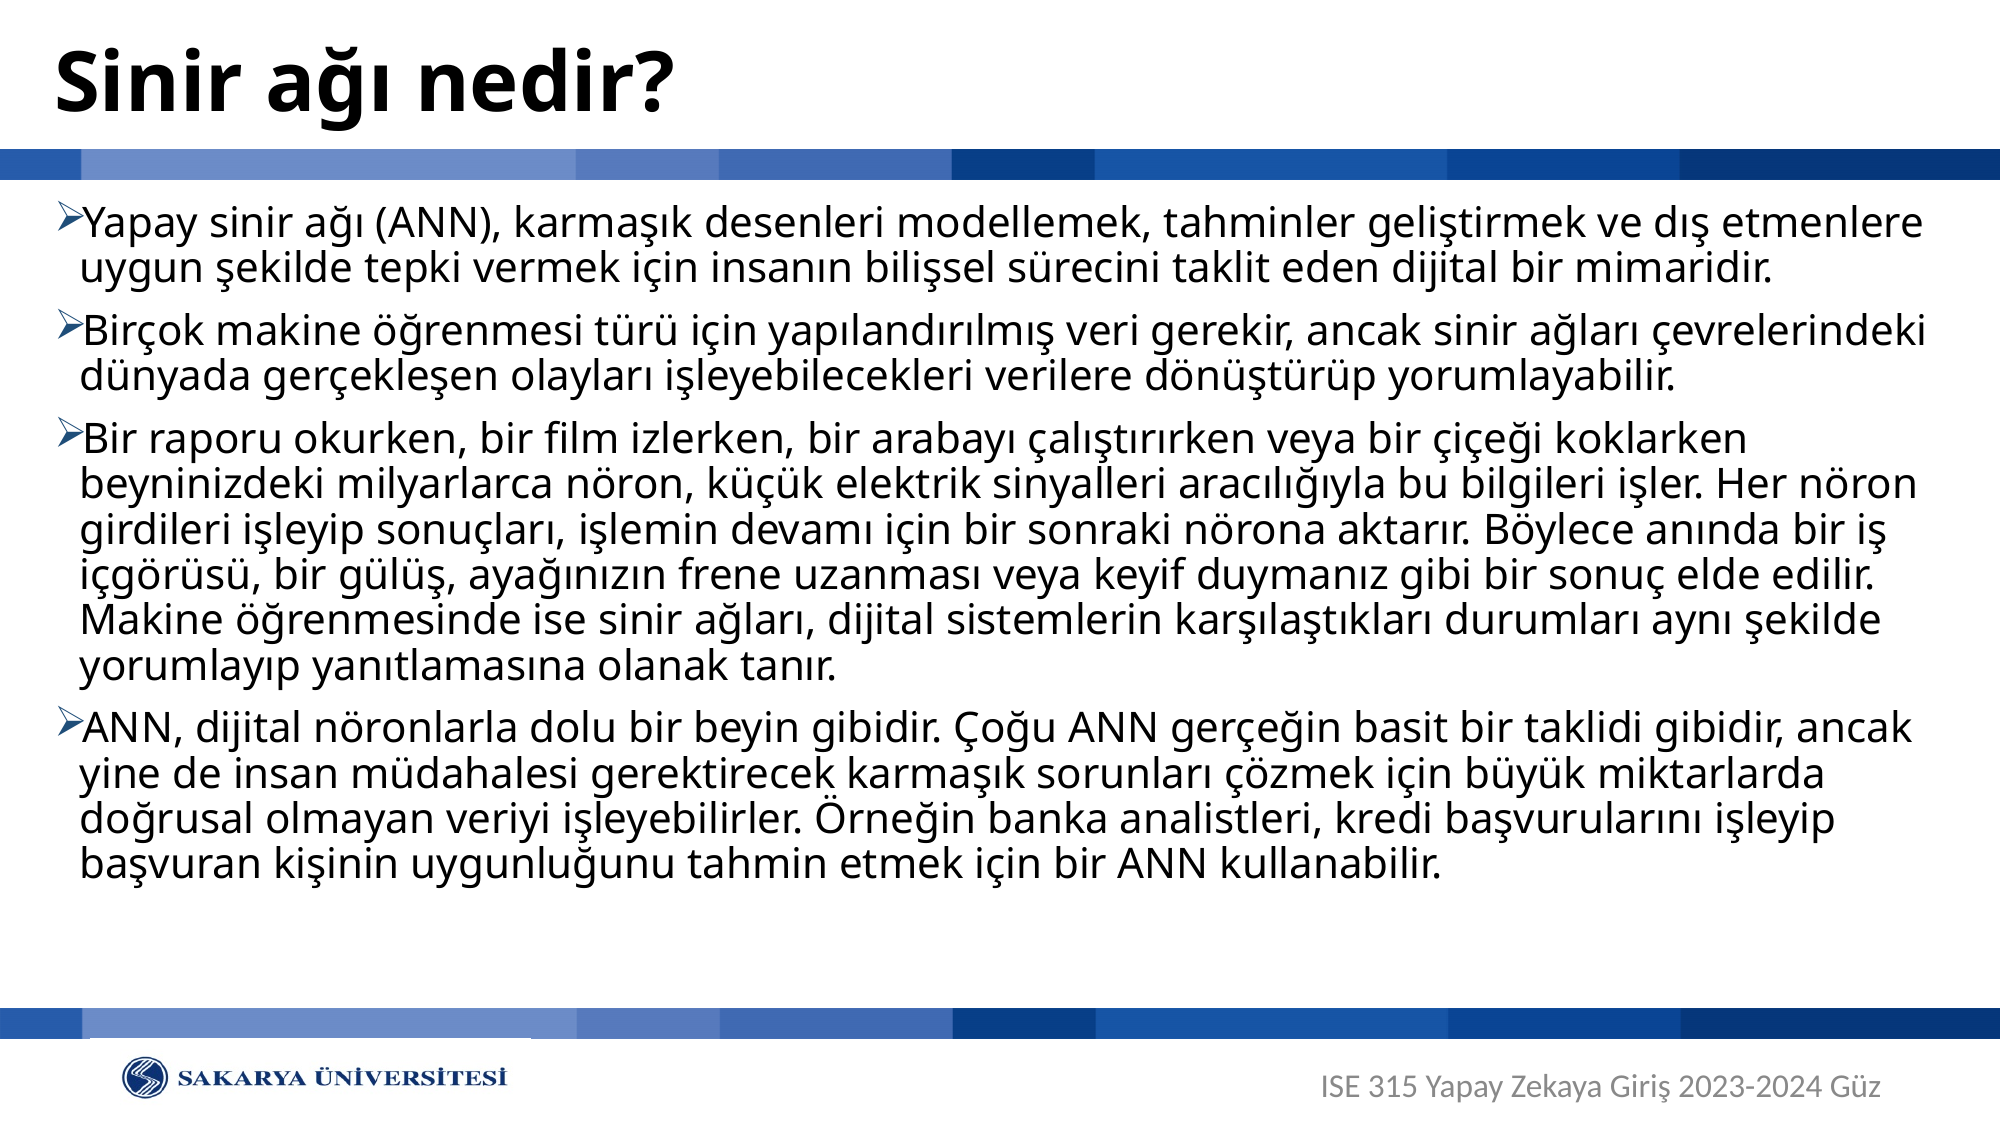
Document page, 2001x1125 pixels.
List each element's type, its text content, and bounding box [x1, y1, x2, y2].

picture [0, 1008, 2000, 1115]
picture [0, 149, 2000, 180]
title Sinir ağı nedir? [39, 19, 1961, 149]
list Yapay sinir ağı (ANN), karmaşık desenleri modellemek, tahminler geliştirmek ve dış etmenlere uygun şekilde tepki vermek için insanın bilişsel sürecini taklit eden dijital bir mimaridir. Birçok makine öğrenmesi türü için yapılandırılmış veri gerekir, ancak sinir ağları çevrelerindeki dünyada gerçekleşen olayları işleyebilecekleri verilere dönüştürüp yorumlayabilir. Bir raporu okurken, bir film izlerken, bir arabayı çalıştırırken veya bir çiçeği koklarken beyninizdeki milyarlarca nöron, küçük elektrik sinyalleri aracılığıyla bu bilgileri işler. Her nöron girdileri işleyip sonuçları, işlemin devamı için bir sonraki nörona aktarır. Böylece anında bir iş içgörüsü, bir gülüş, ayağınızın frene uzanması veya keyif duymanız gibi bir sonuç elde edilir. Makine öğrenmesinde ise sinir ağları, dijital sistemlerin karşılaştıkları durumları aynı şekilde yorumlayıp yanıtlamasına olanak tanır. ANN, dijital nöronlarla dolu bir beyin gibidir. Çoğu ANN gerçeğin basit bir taklidi gibidir, ancak yine de insan müdahalesi gerektirecek karmaşık sorunları çözmek için büyük miktarlarda doğrusal olmayan veriyi işleyebilirler. Örneğin banka analistleri, kredi başvurularını işleyip başvuran kişinin uygunluğunu tahmin etmek için bir ANN kullanabilir. [39, 193, 1961, 990]
